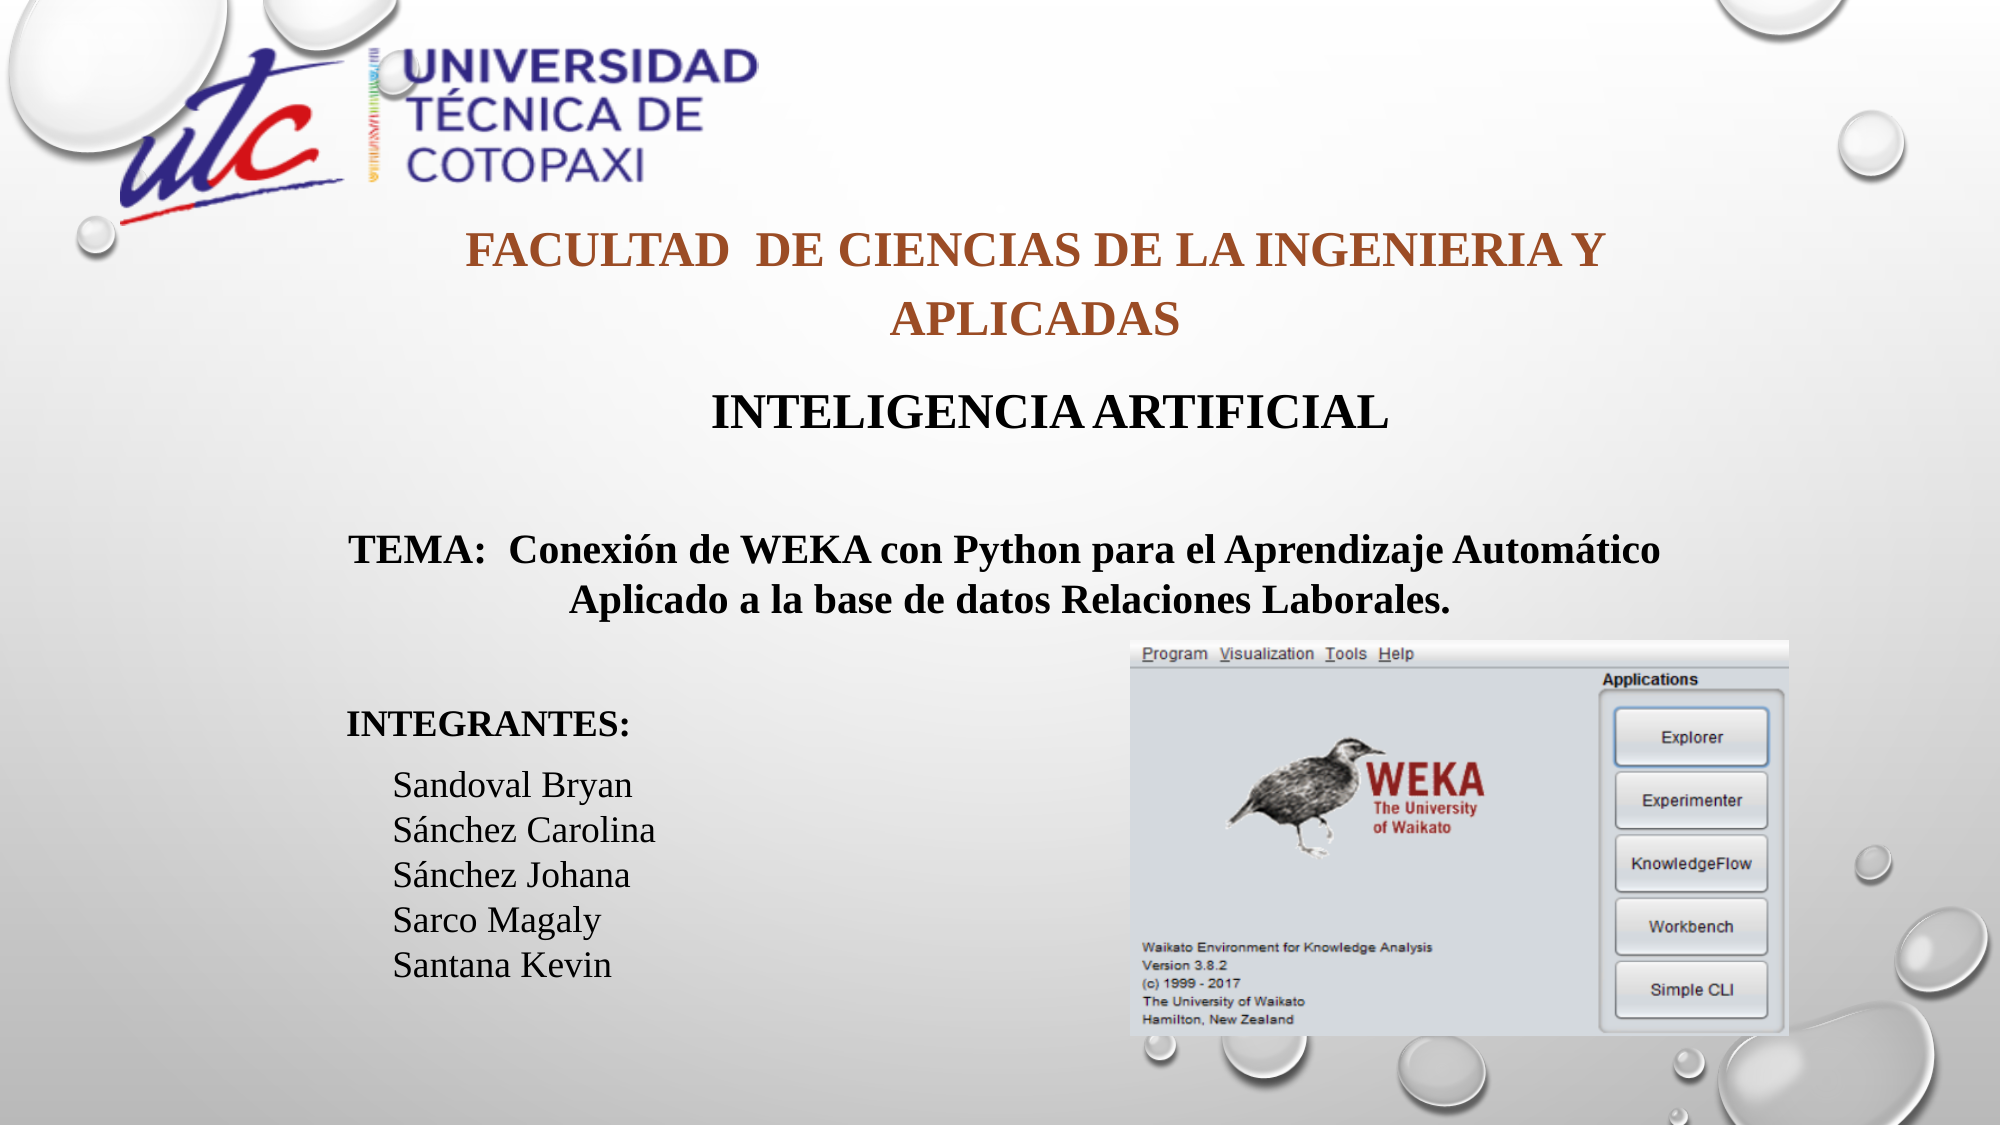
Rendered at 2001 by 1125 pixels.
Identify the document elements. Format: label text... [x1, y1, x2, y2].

text_box INTEGRANTES: [331, 691, 647, 752]
text_box INTELIGENCIA ARTIFICIAL [696, 371, 1406, 447]
text_box TEMA: Conexión de WEKA con Python para el Aprendizaje Automático Aplicado a la base de datos Relaciones Laborales. [287, 513, 1734, 629]
text_box Sandoval Bryan Sánchez Carolina Sánchez Johana Sarco Magaly Santana Kevin [377, 752, 878, 1125]
picture [0, 0, 2000, 1125]
text_box FACULTAD DE CIENCIAS DE LA INGENIERIA Y APLICADAS [431, 199, 1640, 353]
